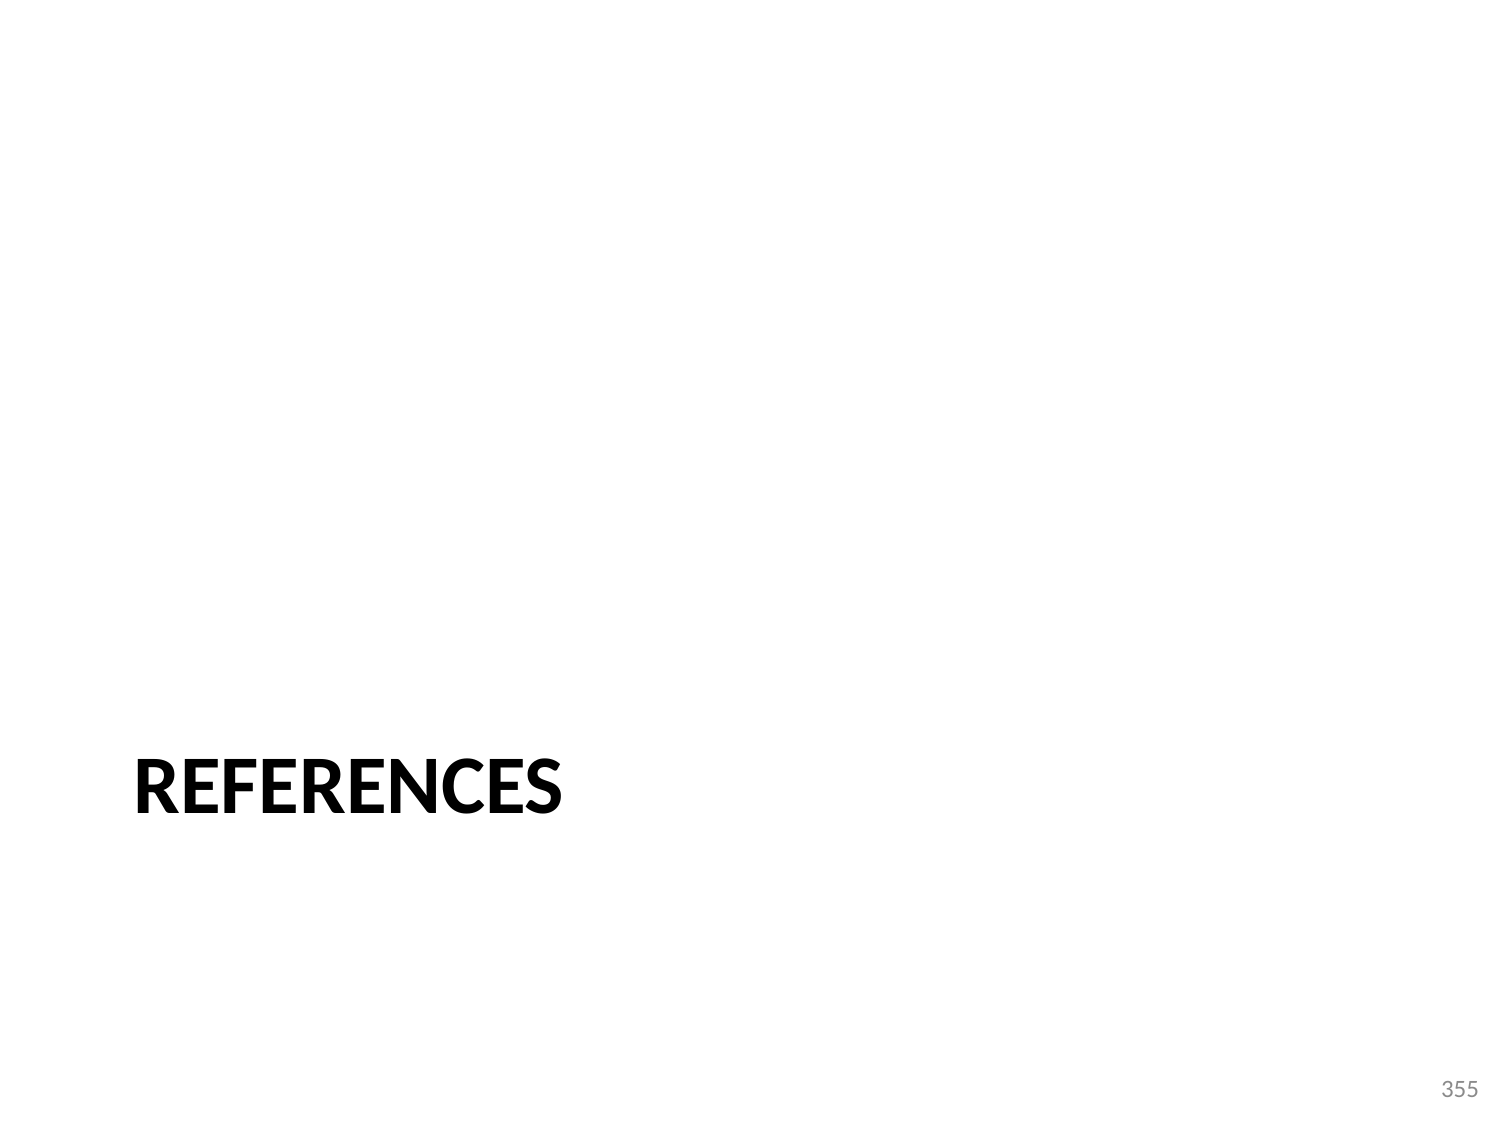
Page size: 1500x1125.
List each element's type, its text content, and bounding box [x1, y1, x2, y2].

title References [118, 722, 1394, 947]
slide_number 355 [1144, 1057, 1495, 1118]
